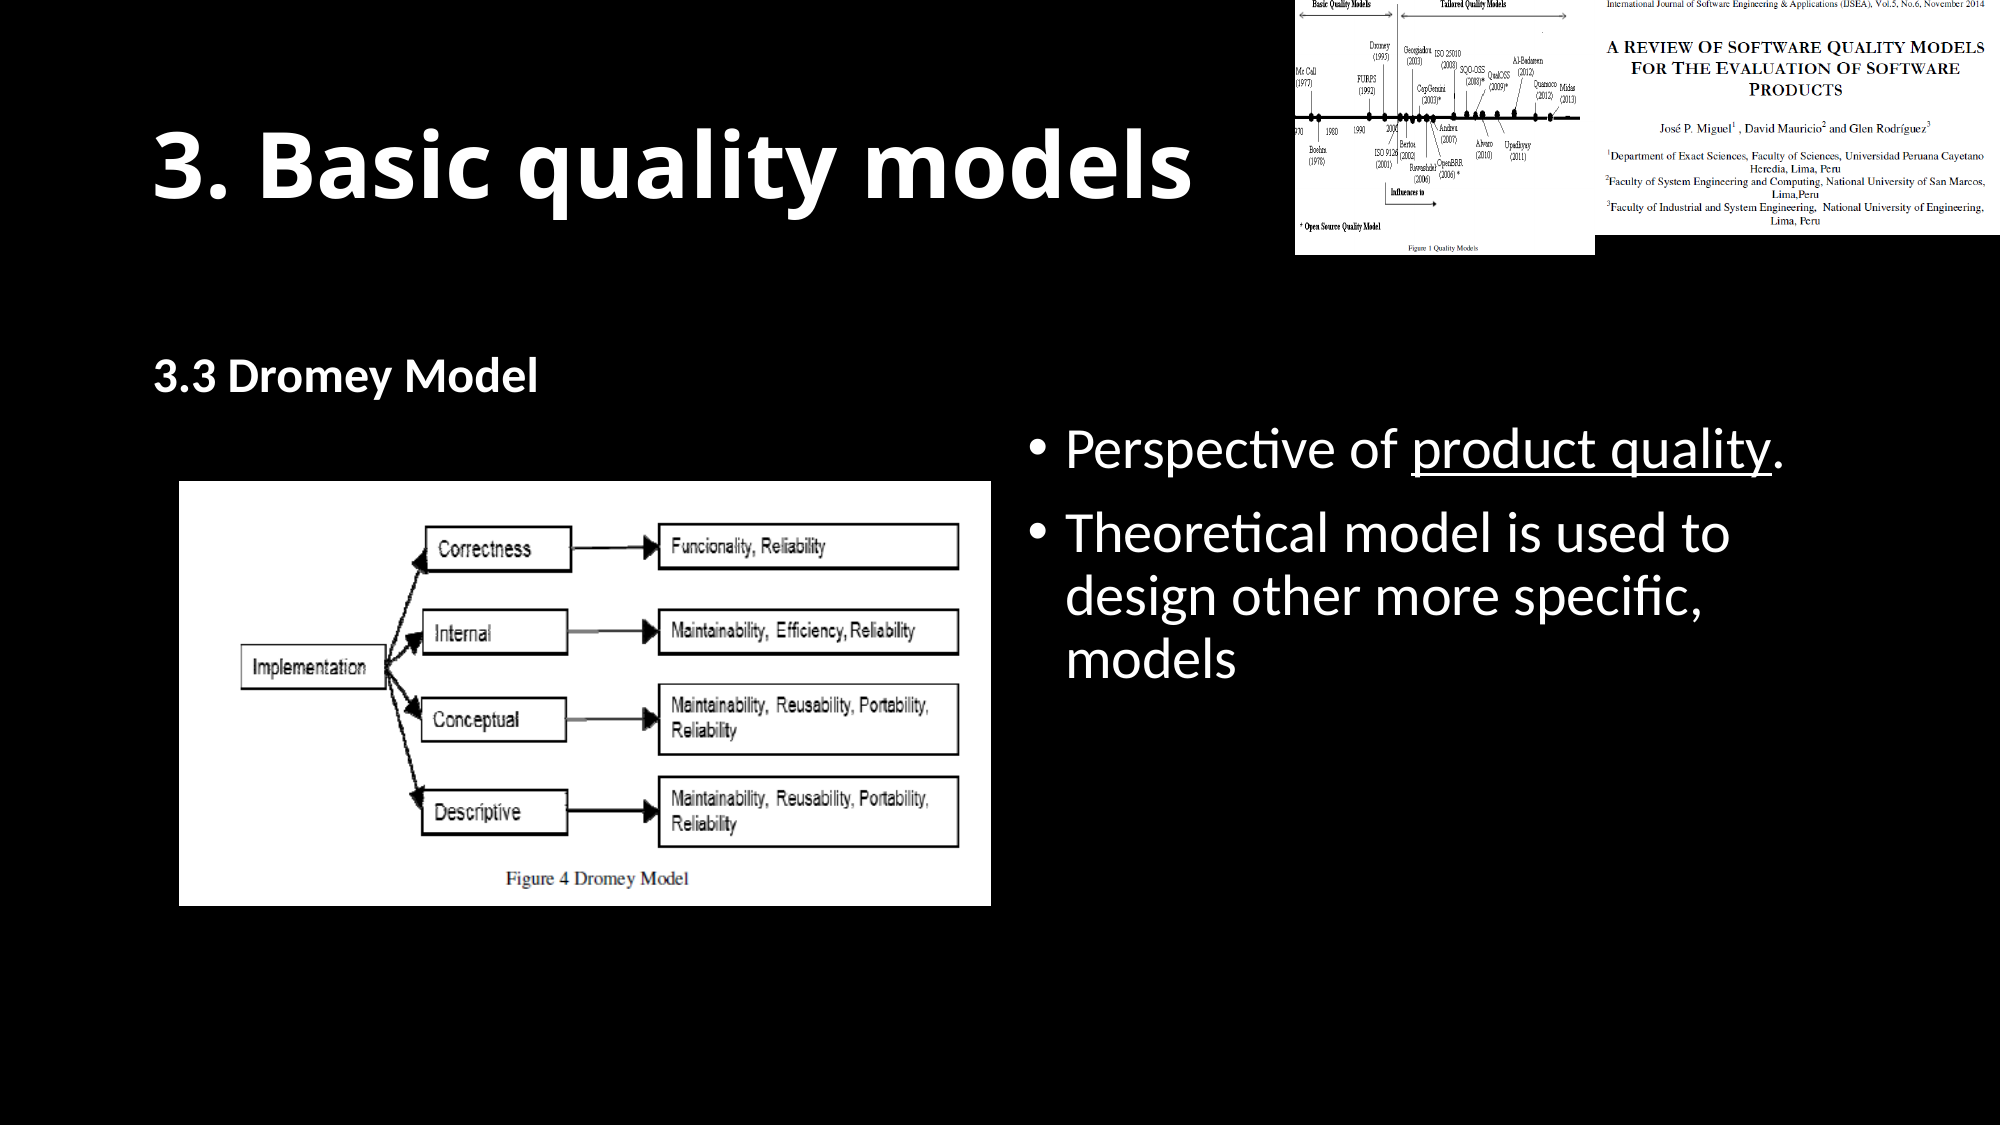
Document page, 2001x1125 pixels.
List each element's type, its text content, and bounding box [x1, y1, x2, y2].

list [179, 481, 991, 906]
list Perspective of product quality. Theoretical model is used to design other more specific, models [1012, 410, 1863, 1016]
list 3.3 Dromey Model [137, 275, 984, 411]
title 3. Basic quality models [137, 59, 1863, 278]
picture [1294, 0, 2000, 255]
